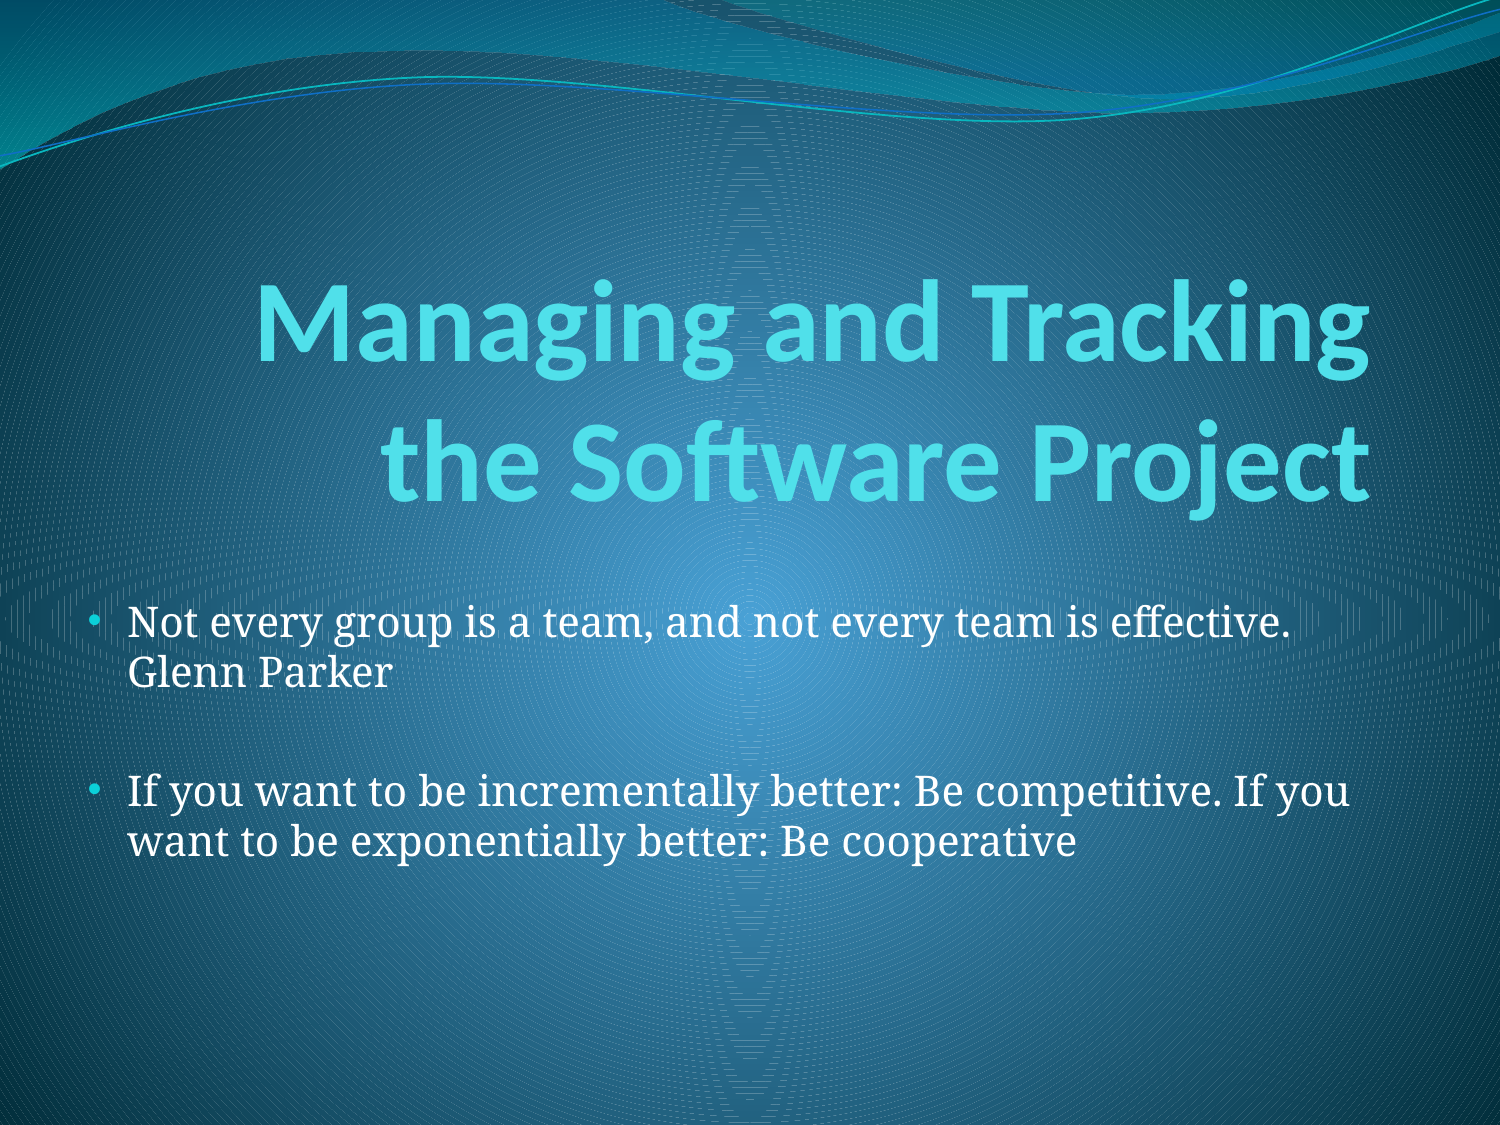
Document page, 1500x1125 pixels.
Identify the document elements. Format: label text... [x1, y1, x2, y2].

subtitle Not every group is a team, and not every team is effective. Glenn Parker If you want to be incrementally better: Be competitive. If you want to be exponentially better: Be cooperative [87, 587, 1376, 875]
title Managing and Tracking the Software Project [87, 224, 1376, 525]
